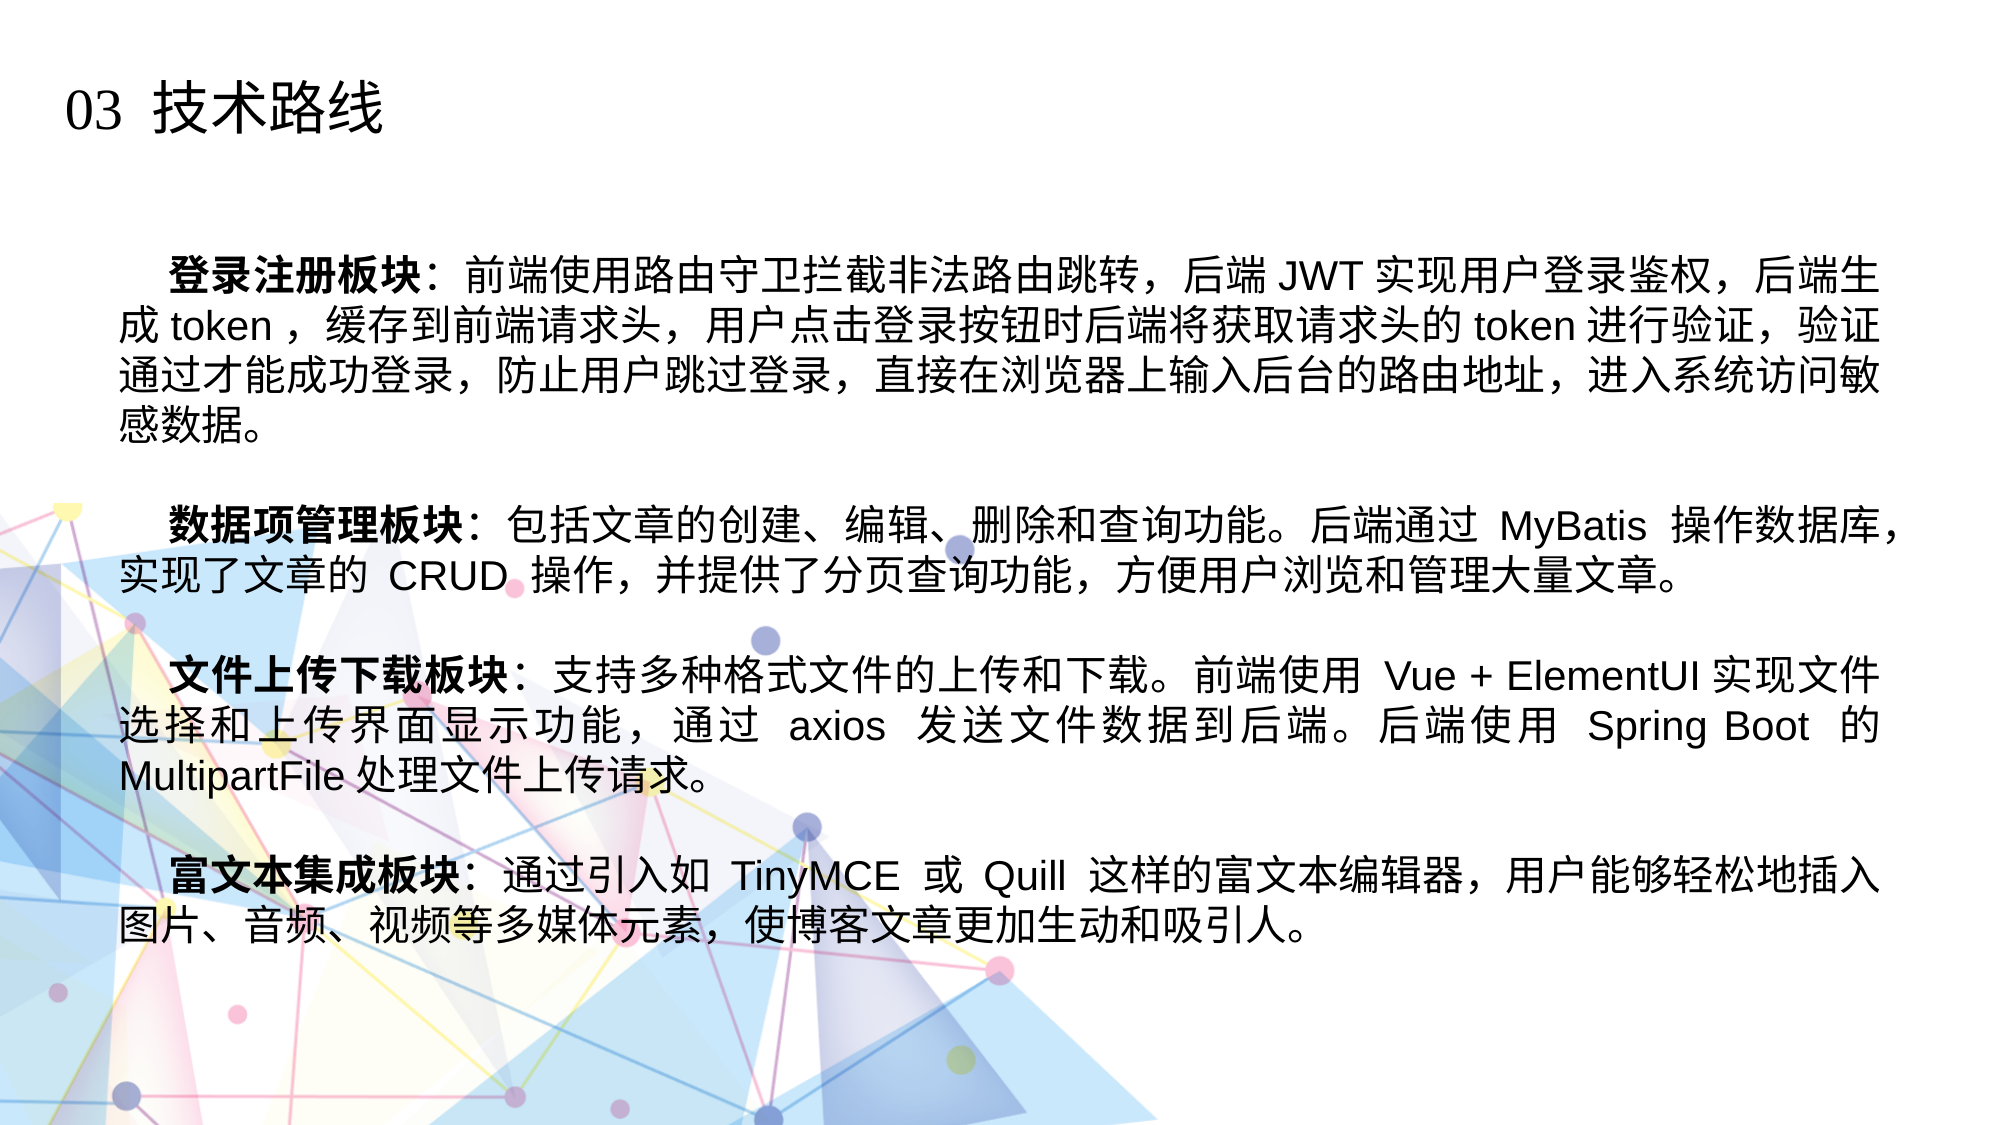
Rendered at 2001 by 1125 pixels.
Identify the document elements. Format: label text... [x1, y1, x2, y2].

text_box 登录注册板块：前端使用路由守卫拦截非法路由跳转，后端JWT实现用户登录鉴权，后端生成token，缓存到前端请求头，用户点击登录按钮时后端将获取请求头的token进行验证，验证通过才能成功登录，防止用户跳过登录，直接在浏览器上输入后台的路由地址，进入系统访问敏感数据。 数据项管理板块：包括文章的创建、编辑、删除和查询功能。后端通过 MyBatis 操作数据库，实现了文章的 CRUD 操作，并提供了分页查询功能，方便用户浏览和管理大量文章。 文件上传下载板块：支持多种格式文件的上传和下载。前端使用 Vue + ElementUI实现文件选择和上传界面显示功能，通过 axios 发送文件数据到后端。后端使用 Spring Boot 的 MultipartFile处理文件上传请求。 富文本集成板块：通过引入如 TinyMCE 或 Quill 这样的富文本编辑器，用户能够轻松地插入图片、音频、视频等多媒体元素，使博客文章更加生动和吸引人。 [103, 191, 1897, 1007]
text_box 03 技术路线 [0, 63, 735, 149]
picture [0, 503, 1301, 1125]
